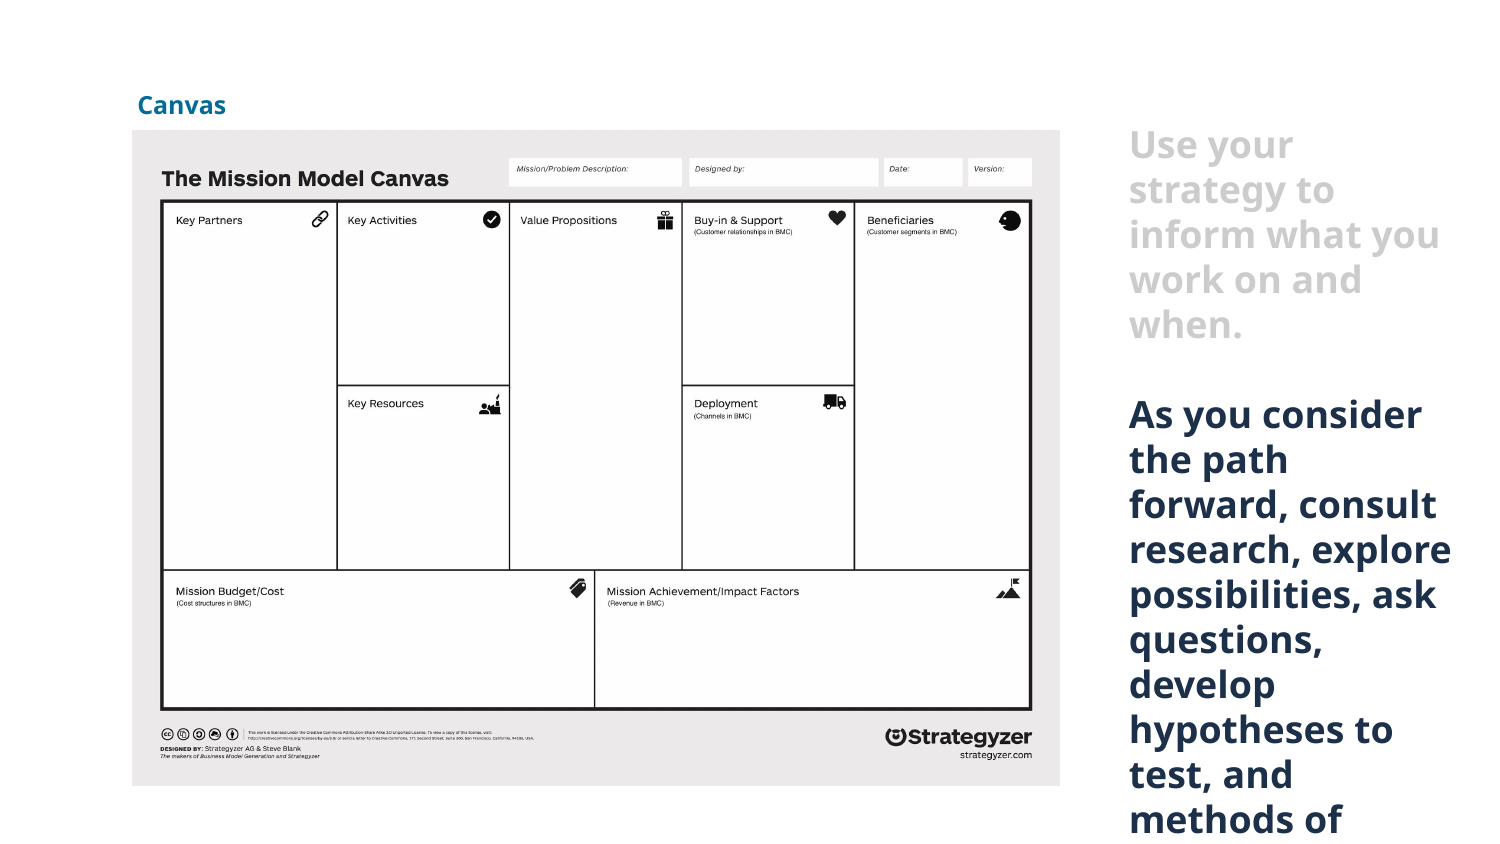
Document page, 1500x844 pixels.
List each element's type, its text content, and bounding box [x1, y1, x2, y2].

subtitle Canvas [122, 47, 946, 158]
text_box Use your strategy to inform what you work on and when. As you consider the path forward, consult research, explore possibilities, ask questions, develop hypotheses to test, and methods of measurement [1113, 105, 1474, 819]
picture [132, 130, 1060, 787]
